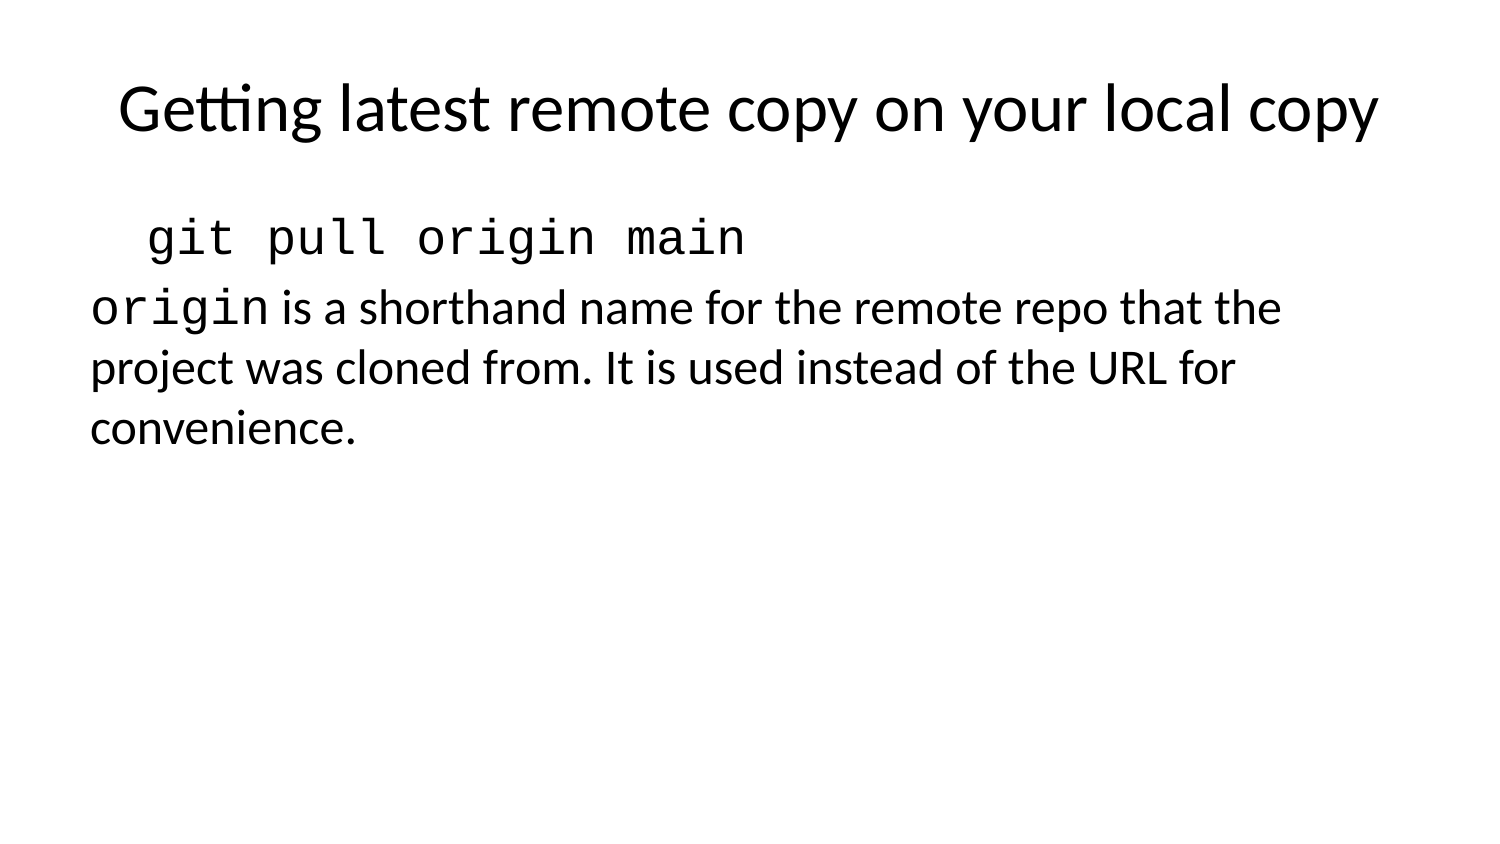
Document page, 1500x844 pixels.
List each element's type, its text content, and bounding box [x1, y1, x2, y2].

list git pull origin main origin is a shorthand name for the remote repo that the project was cloned from. It is used instead of the URL for convenience. [75, 196, 1425, 754]
title Getting latest remote copy on your local copy [75, 33, 1425, 175]
